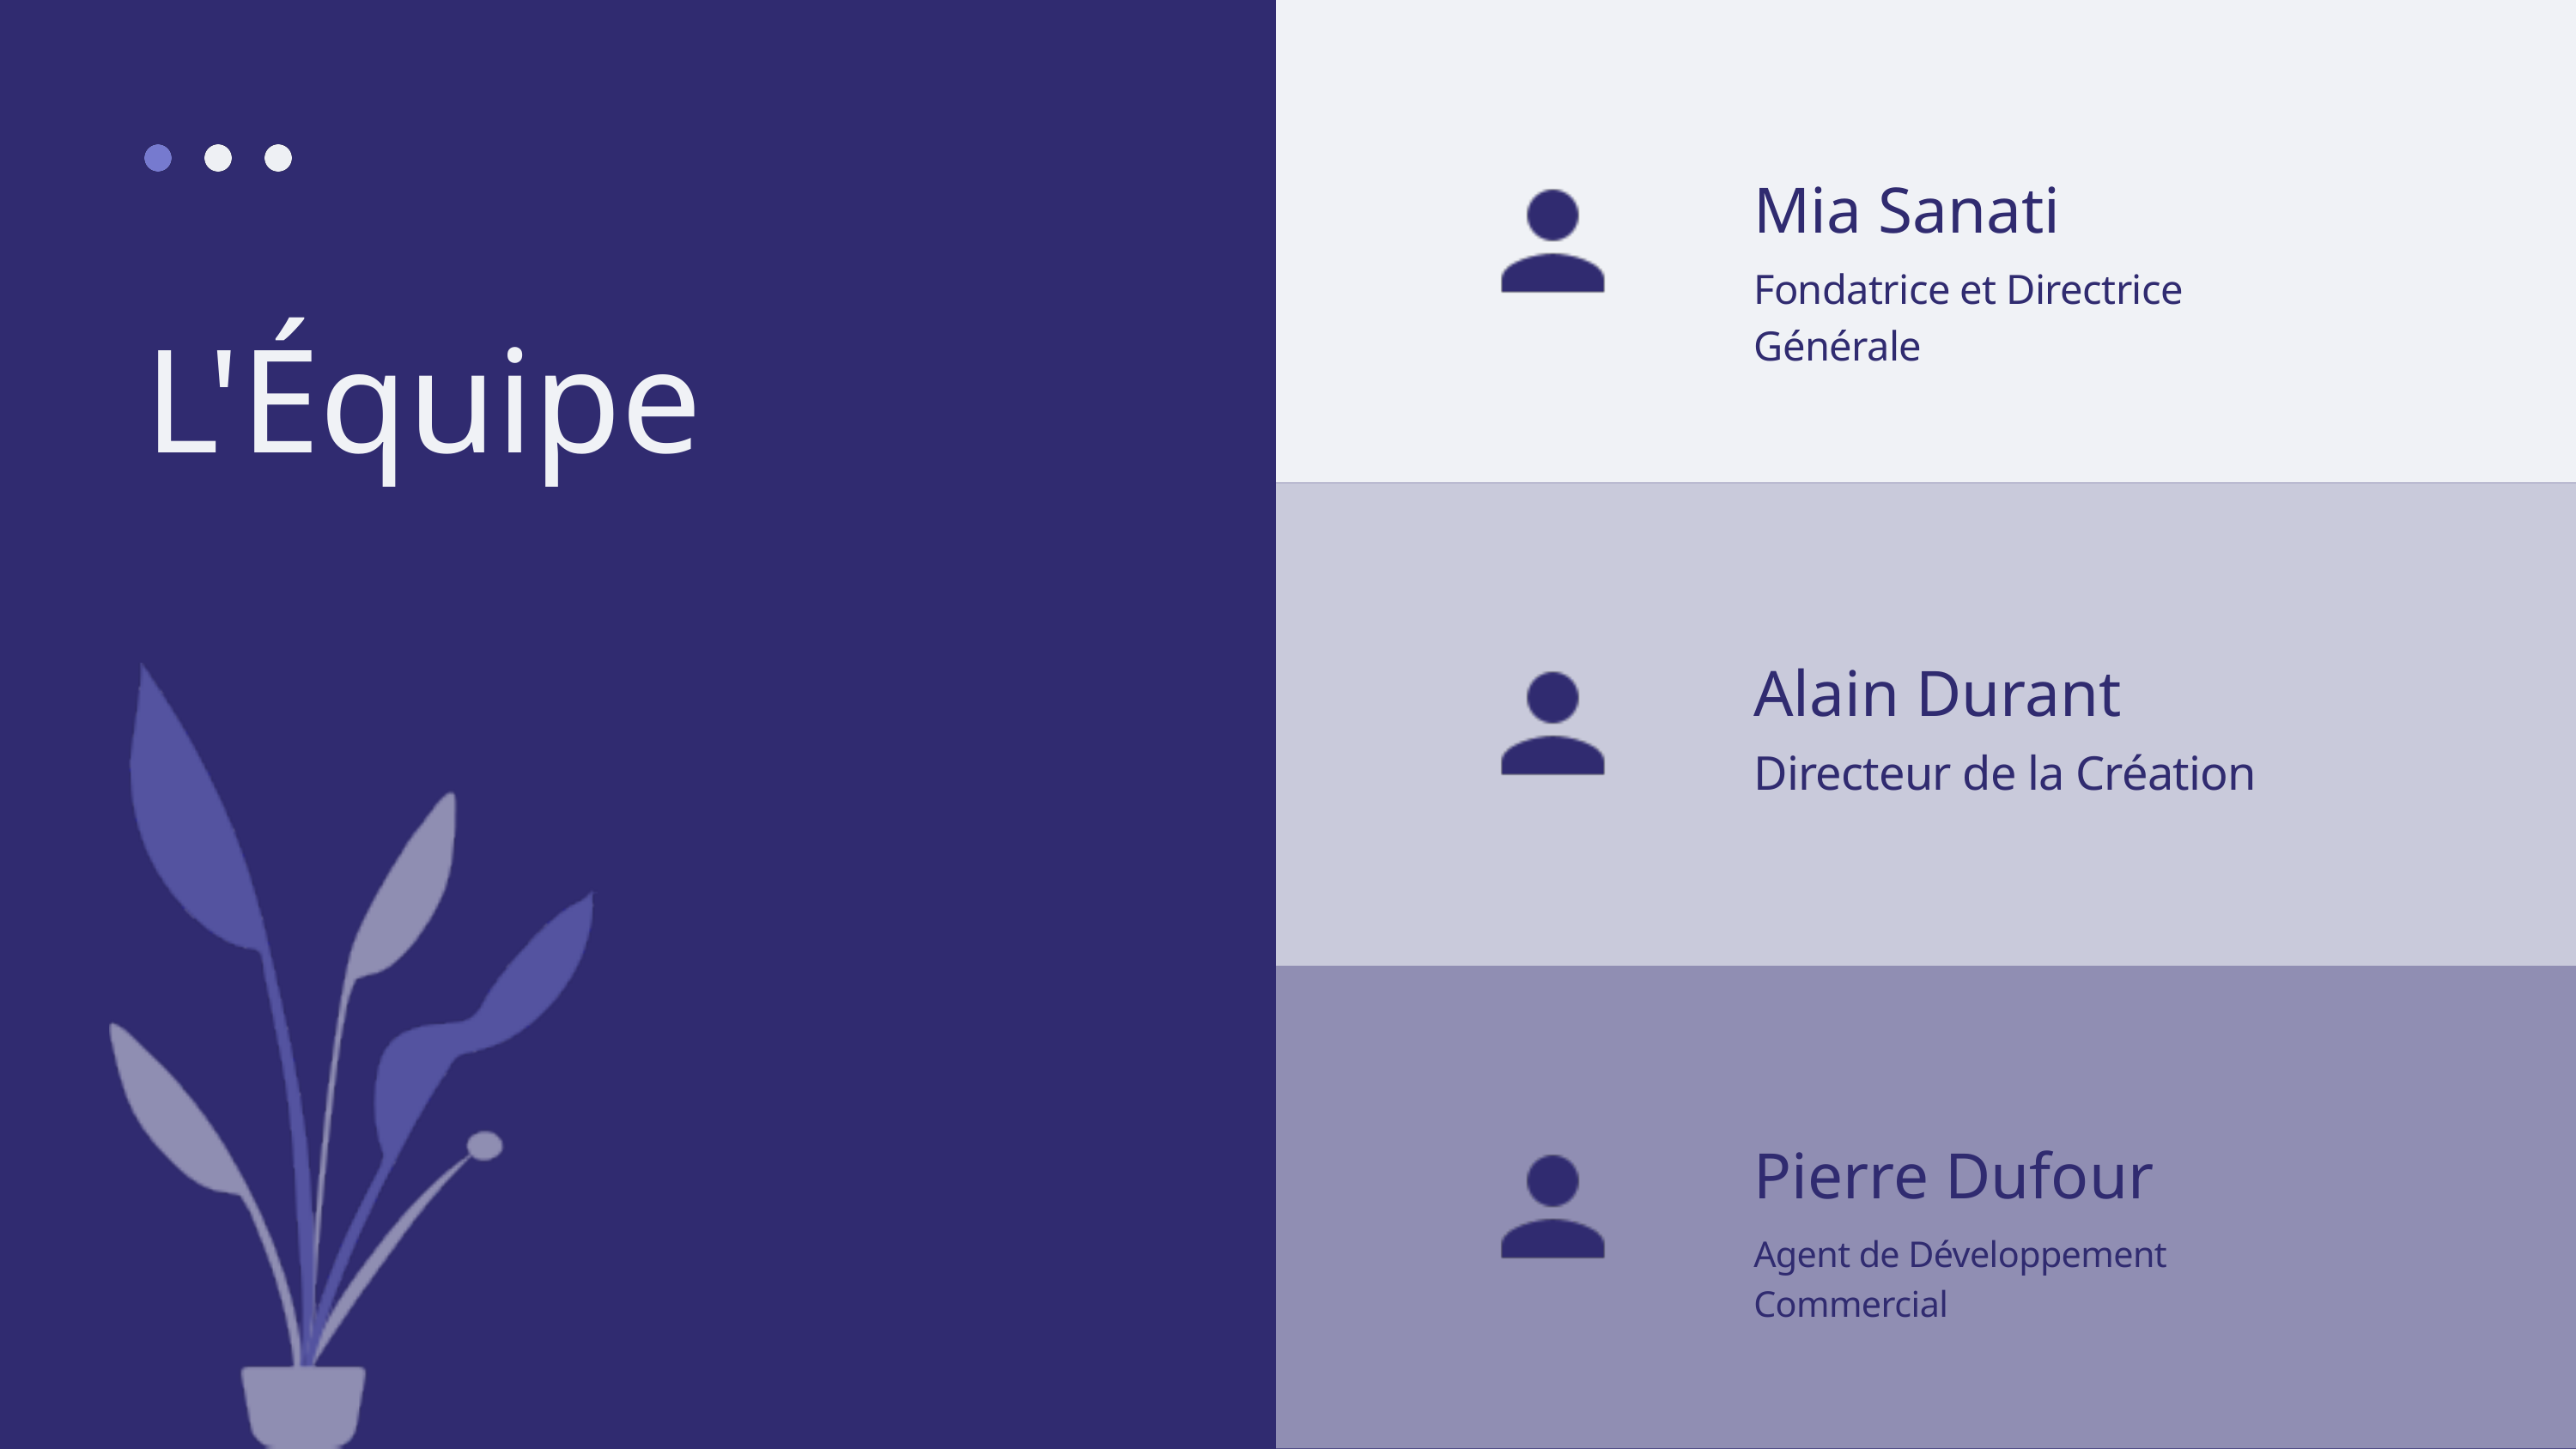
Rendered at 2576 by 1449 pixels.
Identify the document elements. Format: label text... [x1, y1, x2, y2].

picture [1476, 647, 1631, 802]
picture [1476, 164, 1631, 318]
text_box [1753, 171, 2348, 312]
text_box [1276, 966, 2576, 1449]
text_box [1276, 482, 2576, 966]
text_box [1753, 1137, 2348, 1277]
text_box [144, 144, 292, 173]
text_box L'Équipe [144, 310, 1050, 482]
picture [109, 662, 598, 1449]
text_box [1753, 654, 2348, 795]
picture [1476, 1130, 1631, 1284]
text_box [1276, 0, 2576, 482]
